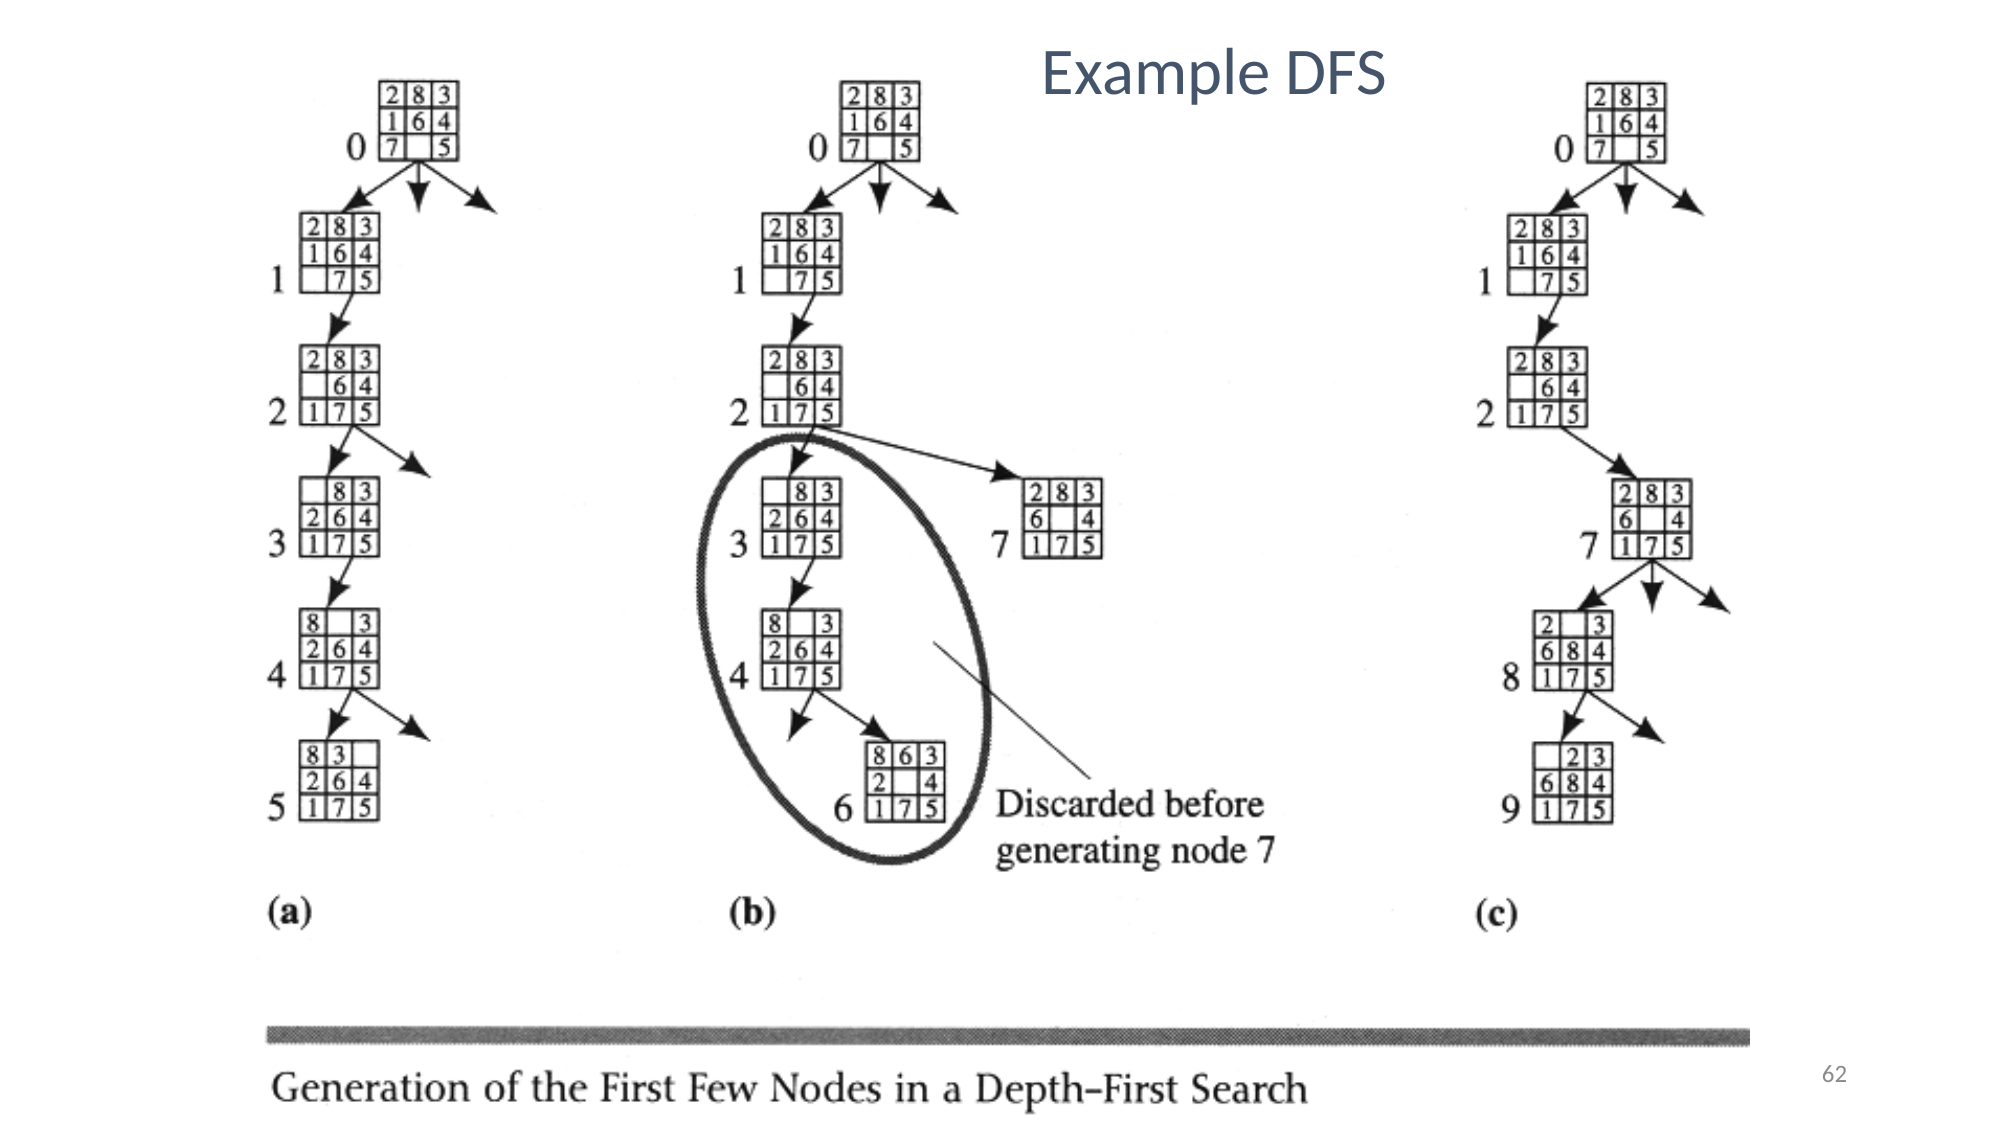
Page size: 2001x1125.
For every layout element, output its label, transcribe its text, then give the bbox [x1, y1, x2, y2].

text_box Example DFS [1027, 20, 1403, 60]
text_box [249, 60, 1750, 1125]
slide_number 62 [1750, 1042, 1863, 1103]
